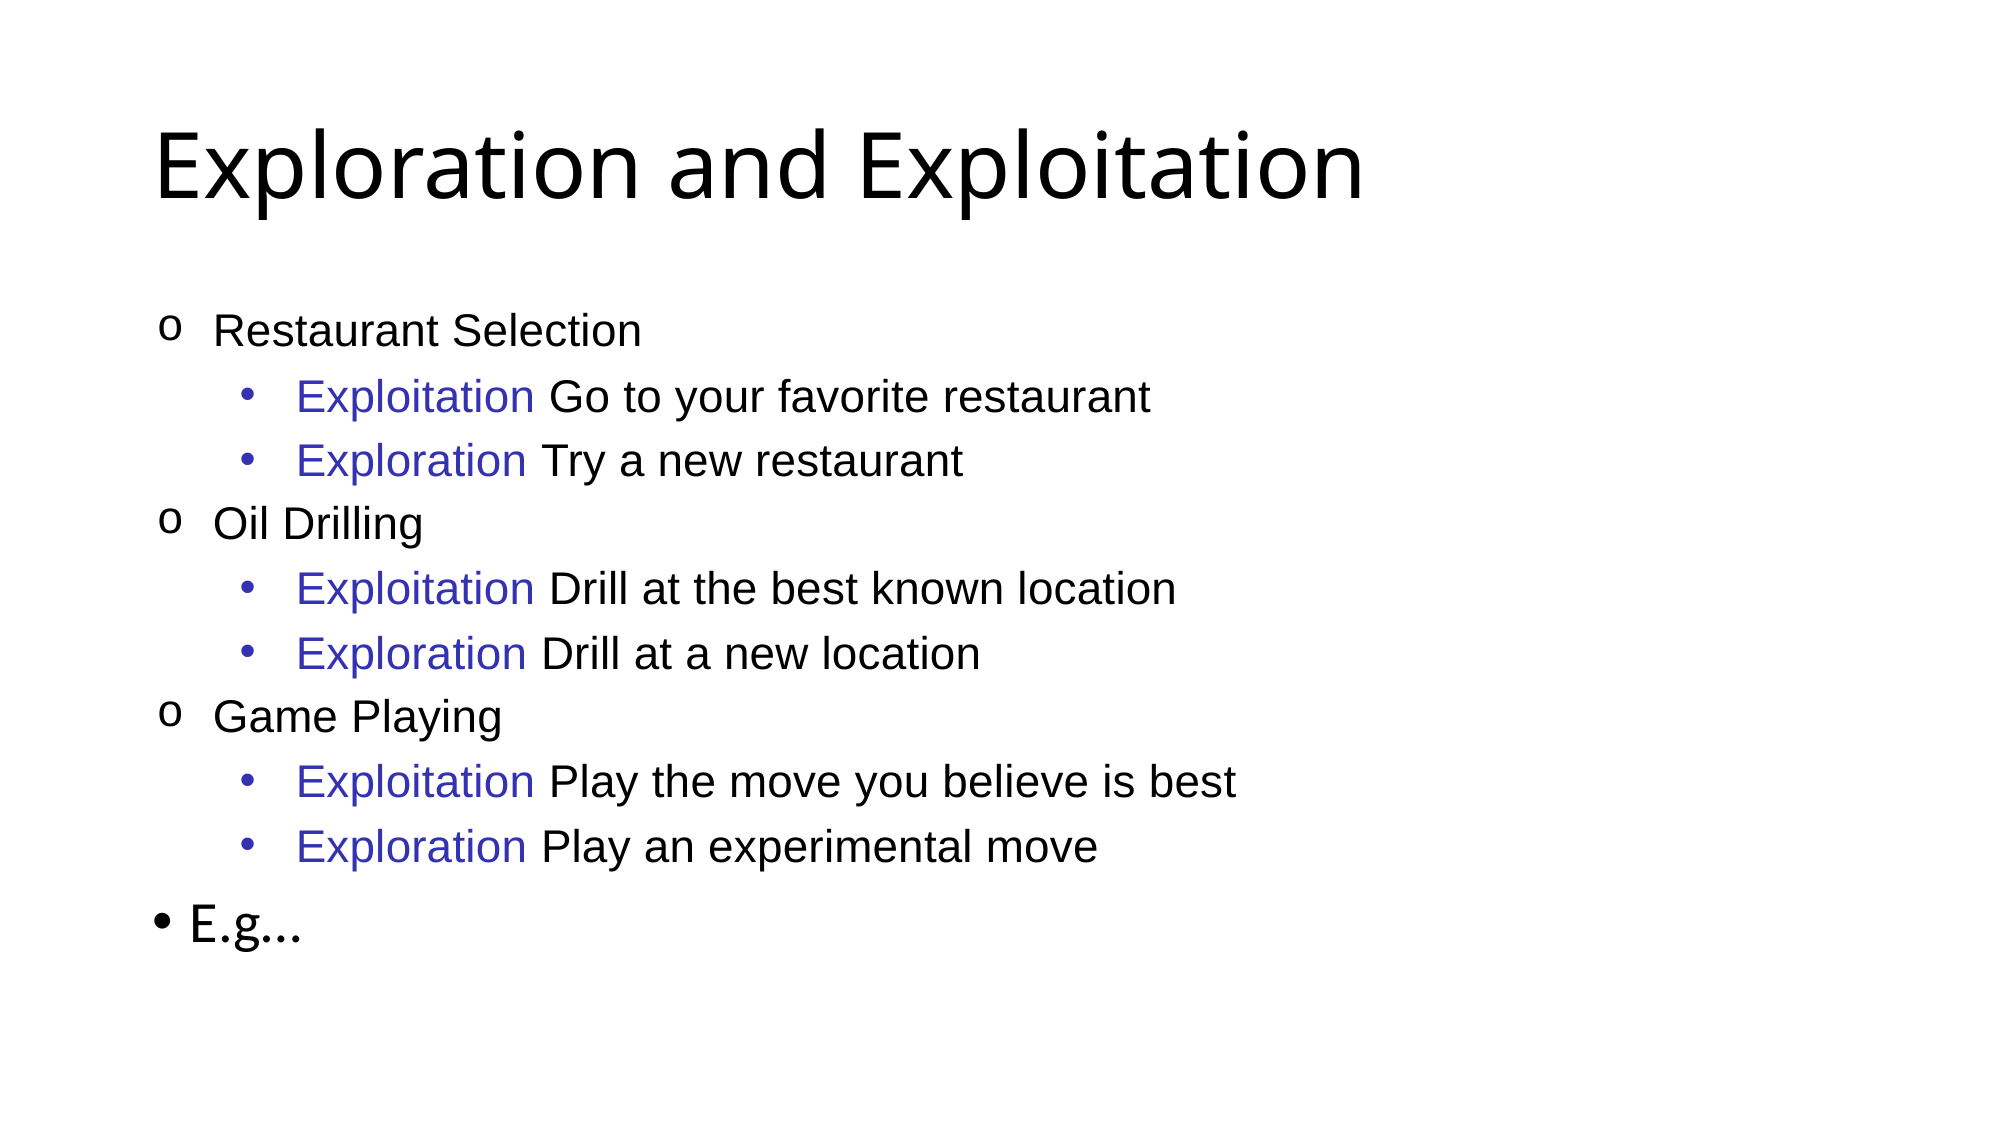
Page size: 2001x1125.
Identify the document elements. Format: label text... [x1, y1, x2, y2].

list Restaurant Selection Exploitation Go to your favorite restaurant Exploration Try a new restaurant Oil Drilling Exploitation Drill at the best known location Exploration Drill at a new location Game Playing Exploitation Play the move you believe is best Exploration Play an experimental move E.g… [137, 299, 1863, 1014]
title Exploration and Exploitation [137, 59, 1863, 278]
